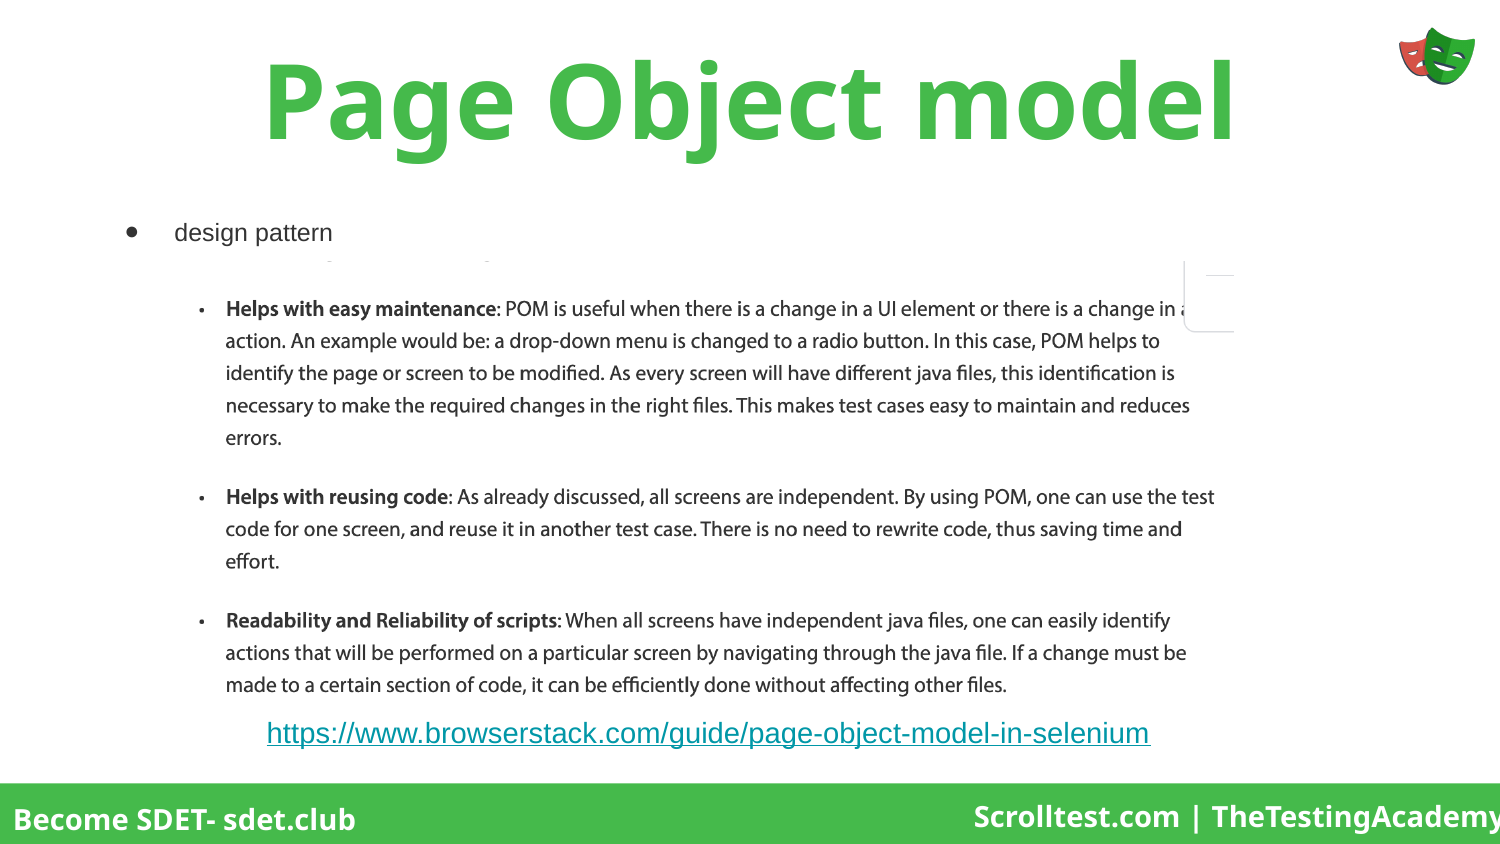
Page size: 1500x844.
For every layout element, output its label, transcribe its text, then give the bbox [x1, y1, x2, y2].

text_box https://www.browserstack.com/guide/page-object-model-in-selenium [251, 698, 1347, 799]
text_box design pattern [84, 201, 577, 261]
title Page Object model [51, 28, 1449, 167]
picture [138, 261, 1234, 726]
picture [1394, 11, 1482, 99]
